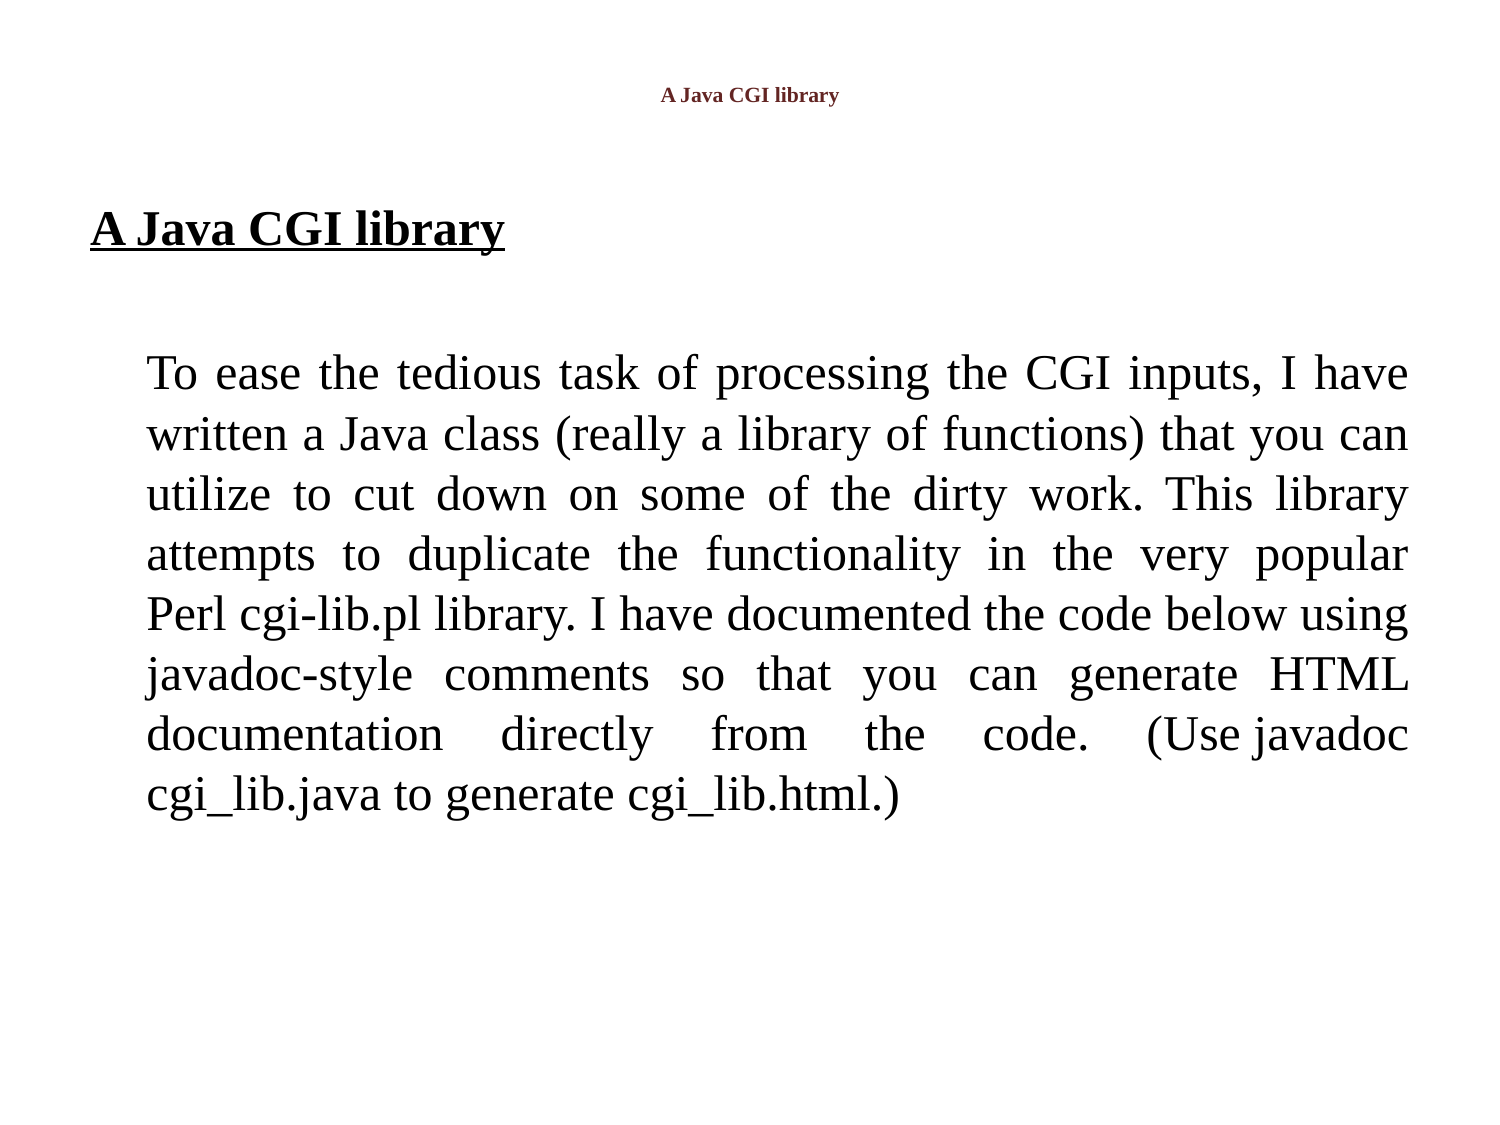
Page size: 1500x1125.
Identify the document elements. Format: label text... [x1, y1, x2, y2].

title A Java CGI library [75, 45, 1425, 141]
list A Java CGI library To ease the tedious task of processing the CGI inputs, I have written a Java class (really a library of functions) that you can utilize to cut down on some of the dirty work. This library attempts to duplicate the functionality in the very popular Perl cgi-lib.pl library. I have documented the code below using javadoc-style comments so that you can generate HTML documentation directly from the code. (Use javadoc cgi_lib.java to generate cgi_lib.html.) [75, 187, 1425, 1005]
